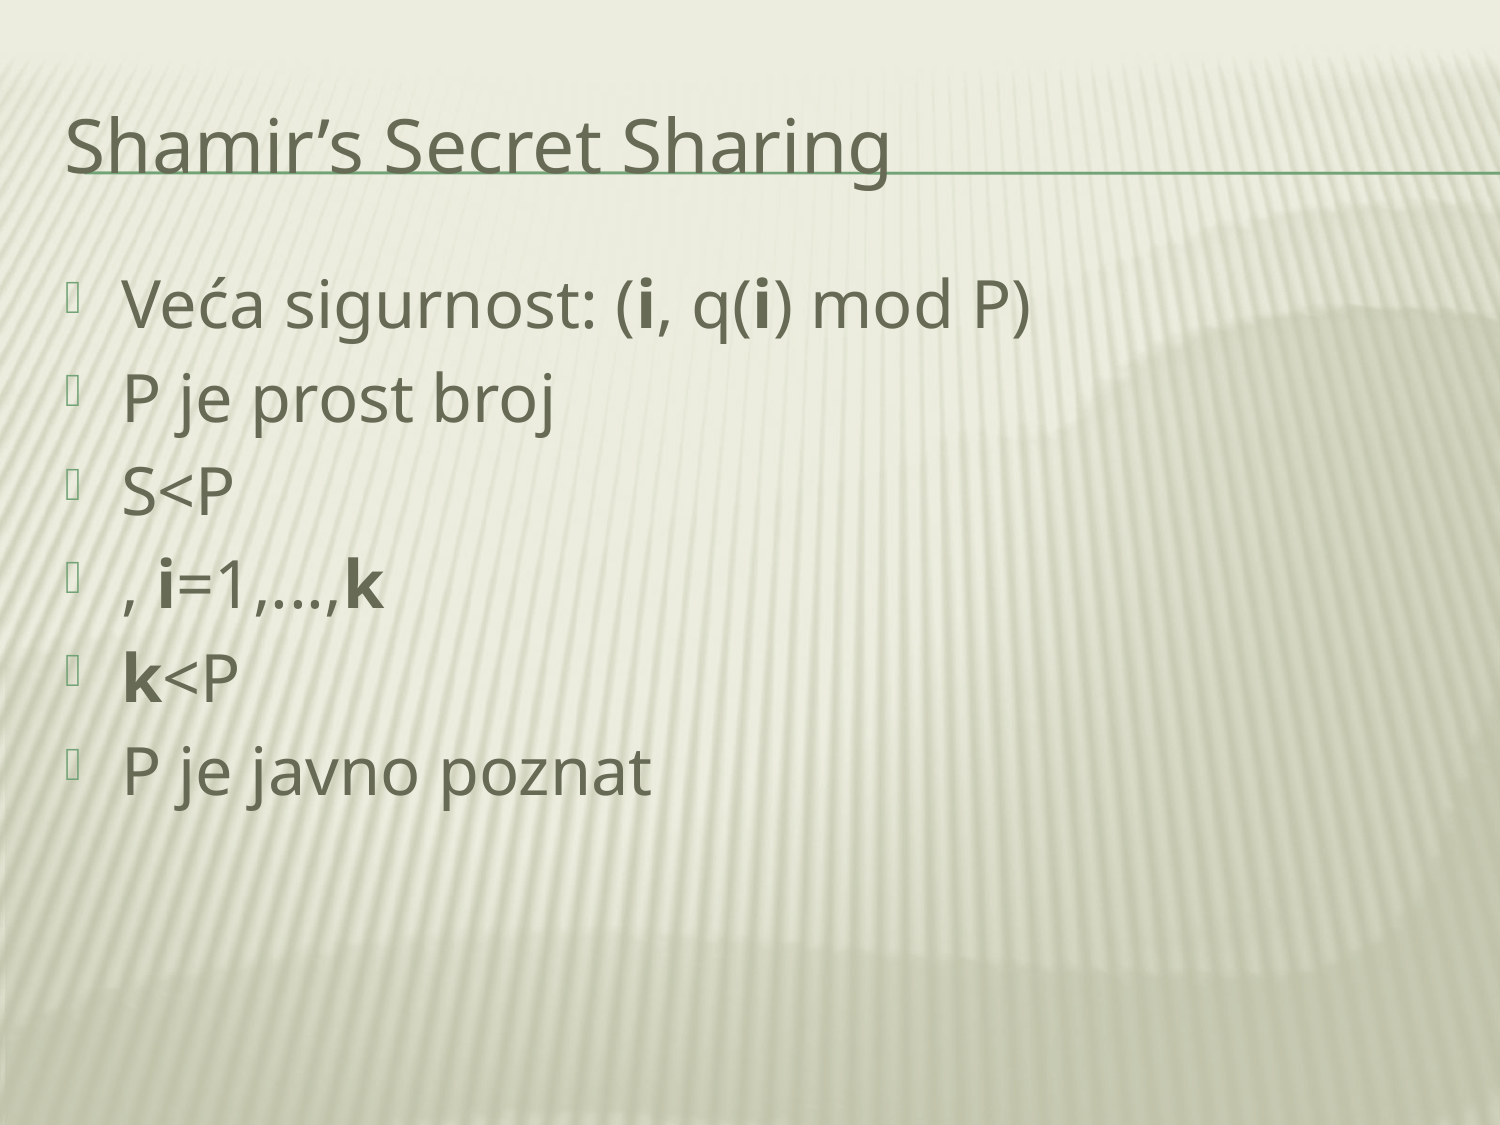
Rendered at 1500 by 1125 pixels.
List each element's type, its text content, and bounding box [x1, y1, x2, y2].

title Shamir’s Secret Sharing [50, 75, 1475, 213]
